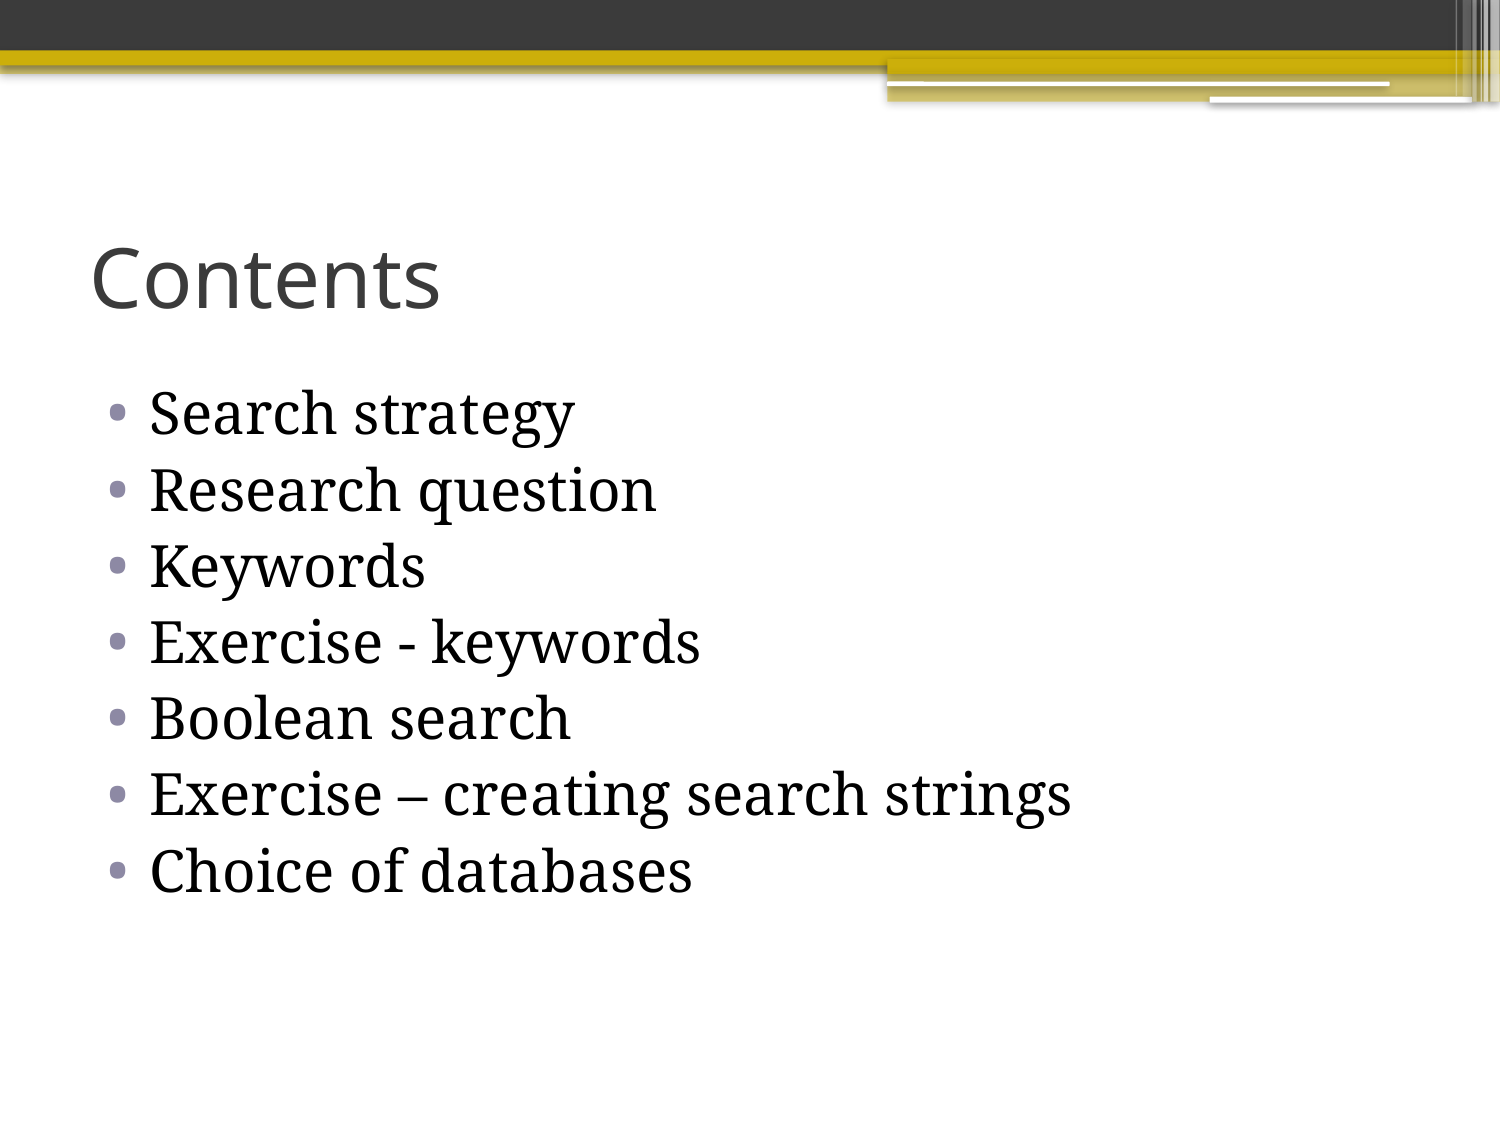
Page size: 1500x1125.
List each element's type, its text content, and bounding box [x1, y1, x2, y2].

list Search strategy Research question Keywords Exercise - keywords Boolean search Exercise – creating search strings Choice of databases [75, 368, 1425, 1079]
title Contents [75, 187, 1425, 363]
